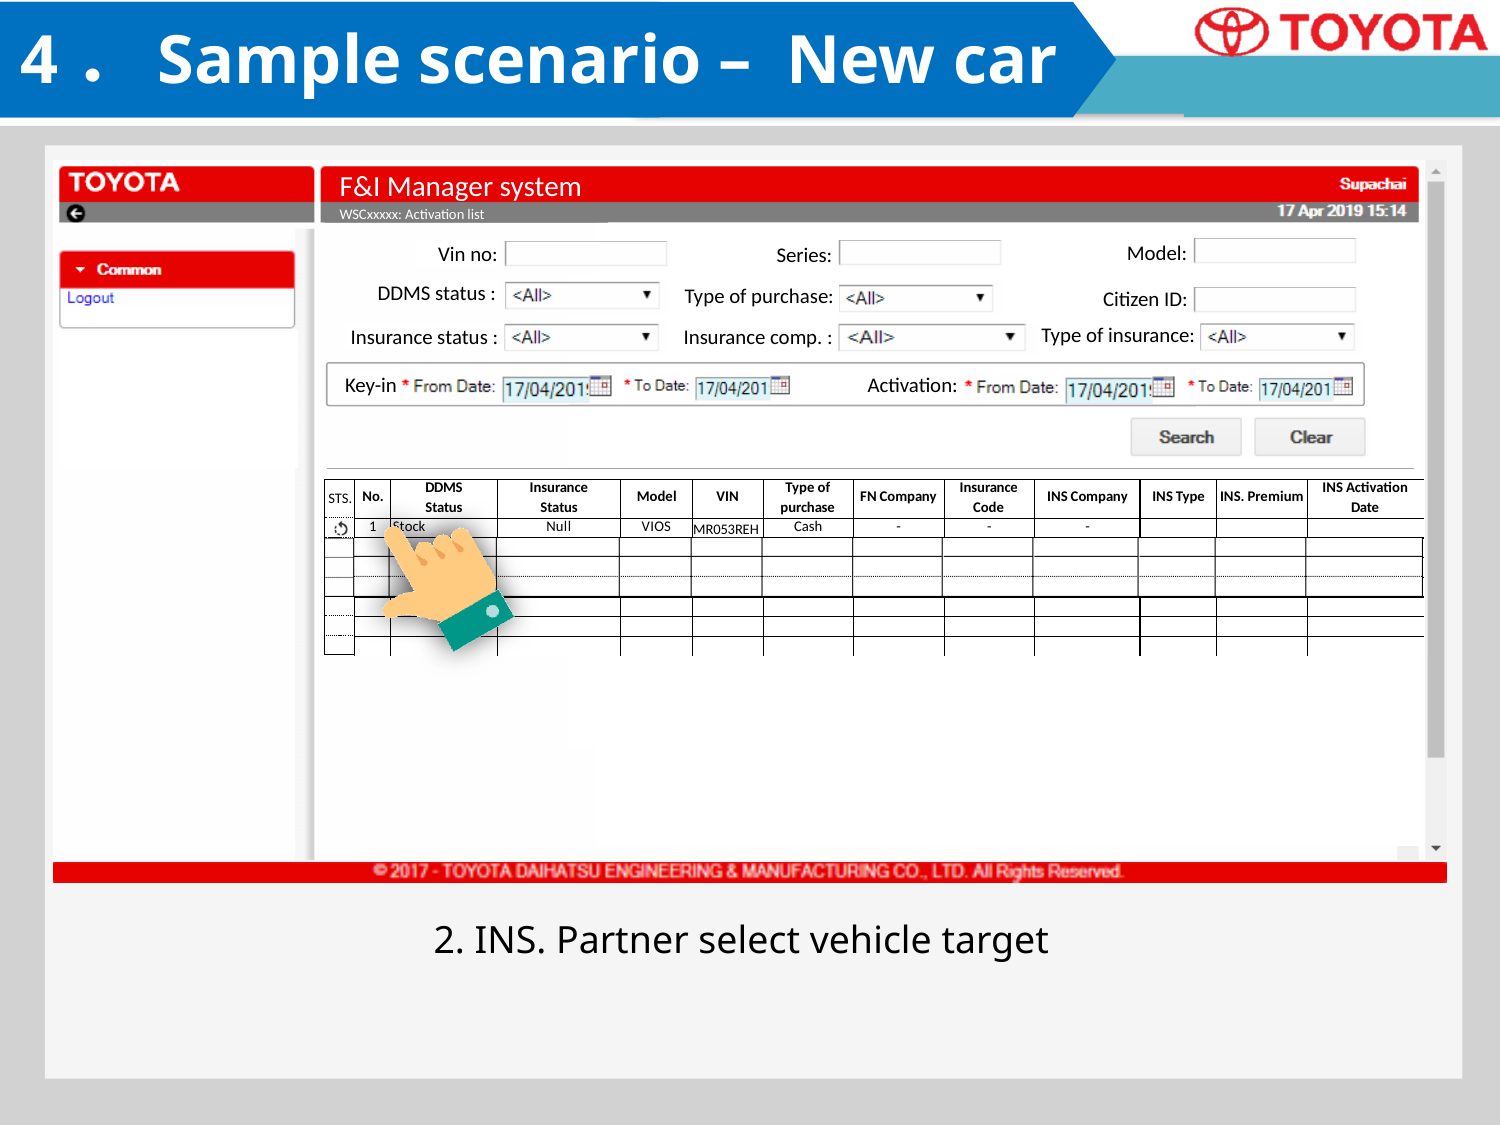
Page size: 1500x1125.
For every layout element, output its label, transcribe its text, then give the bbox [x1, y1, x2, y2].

text_box 4．Sample scenario – New car [5, 9, 1117, 104]
text_box [0, 0, 1086, 120]
text_box [1182, 55, 1500, 119]
text_box 2. INS. Partner select vehicle target [50, 915, 1433, 961]
picture [52, 160, 1448, 860]
picture [1164, 2, 1500, 64]
picture [52, 861, 1448, 883]
